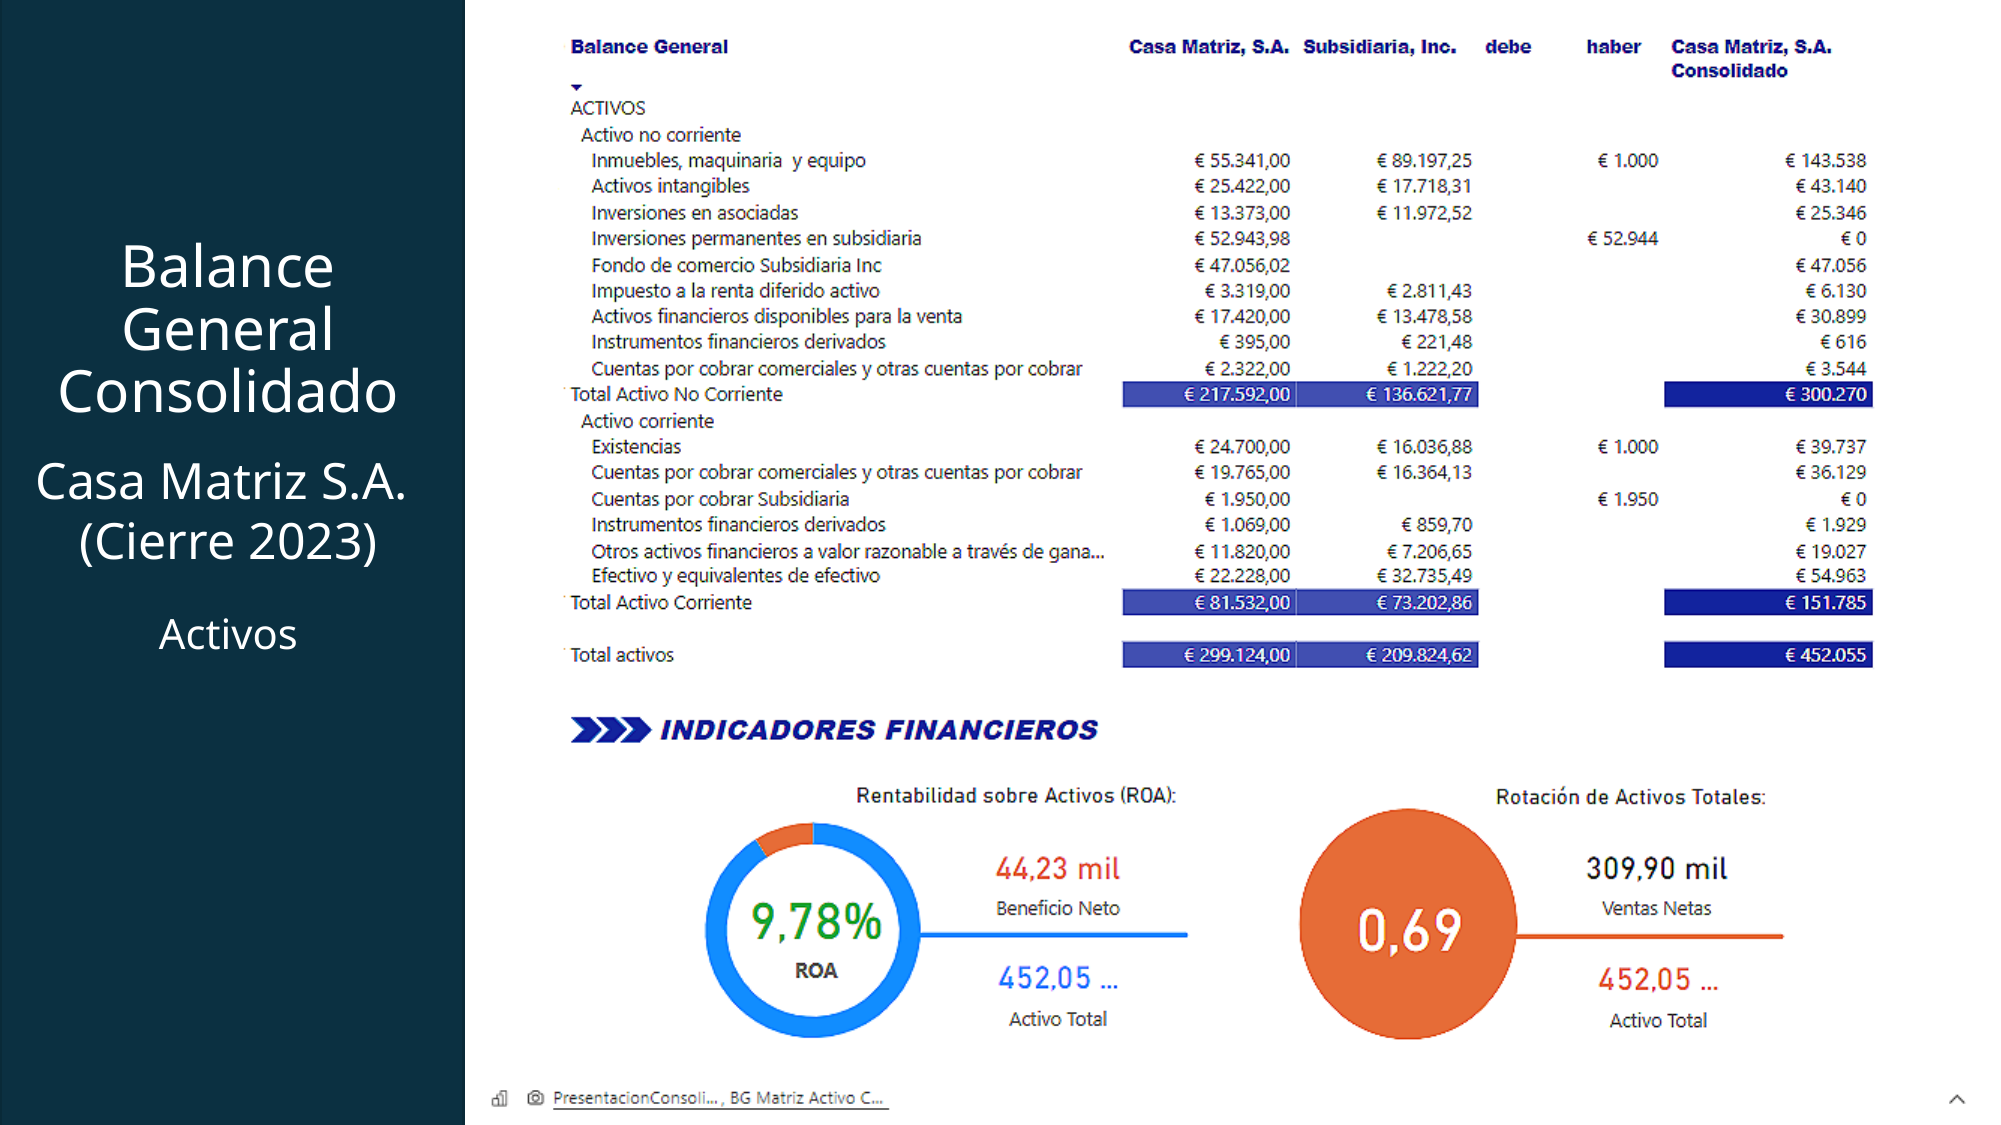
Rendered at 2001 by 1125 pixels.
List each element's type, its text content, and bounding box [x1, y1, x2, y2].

text_box Balance General Consolidado [25, 199, 431, 441]
text_box Activos [0, 600, 457, 716]
text_box Casa Matriz S.A. (Cierre 2023) [0, 441, 457, 600]
picture [474, 10, 1987, 1113]
text_box [0, 0, 465, 1125]
